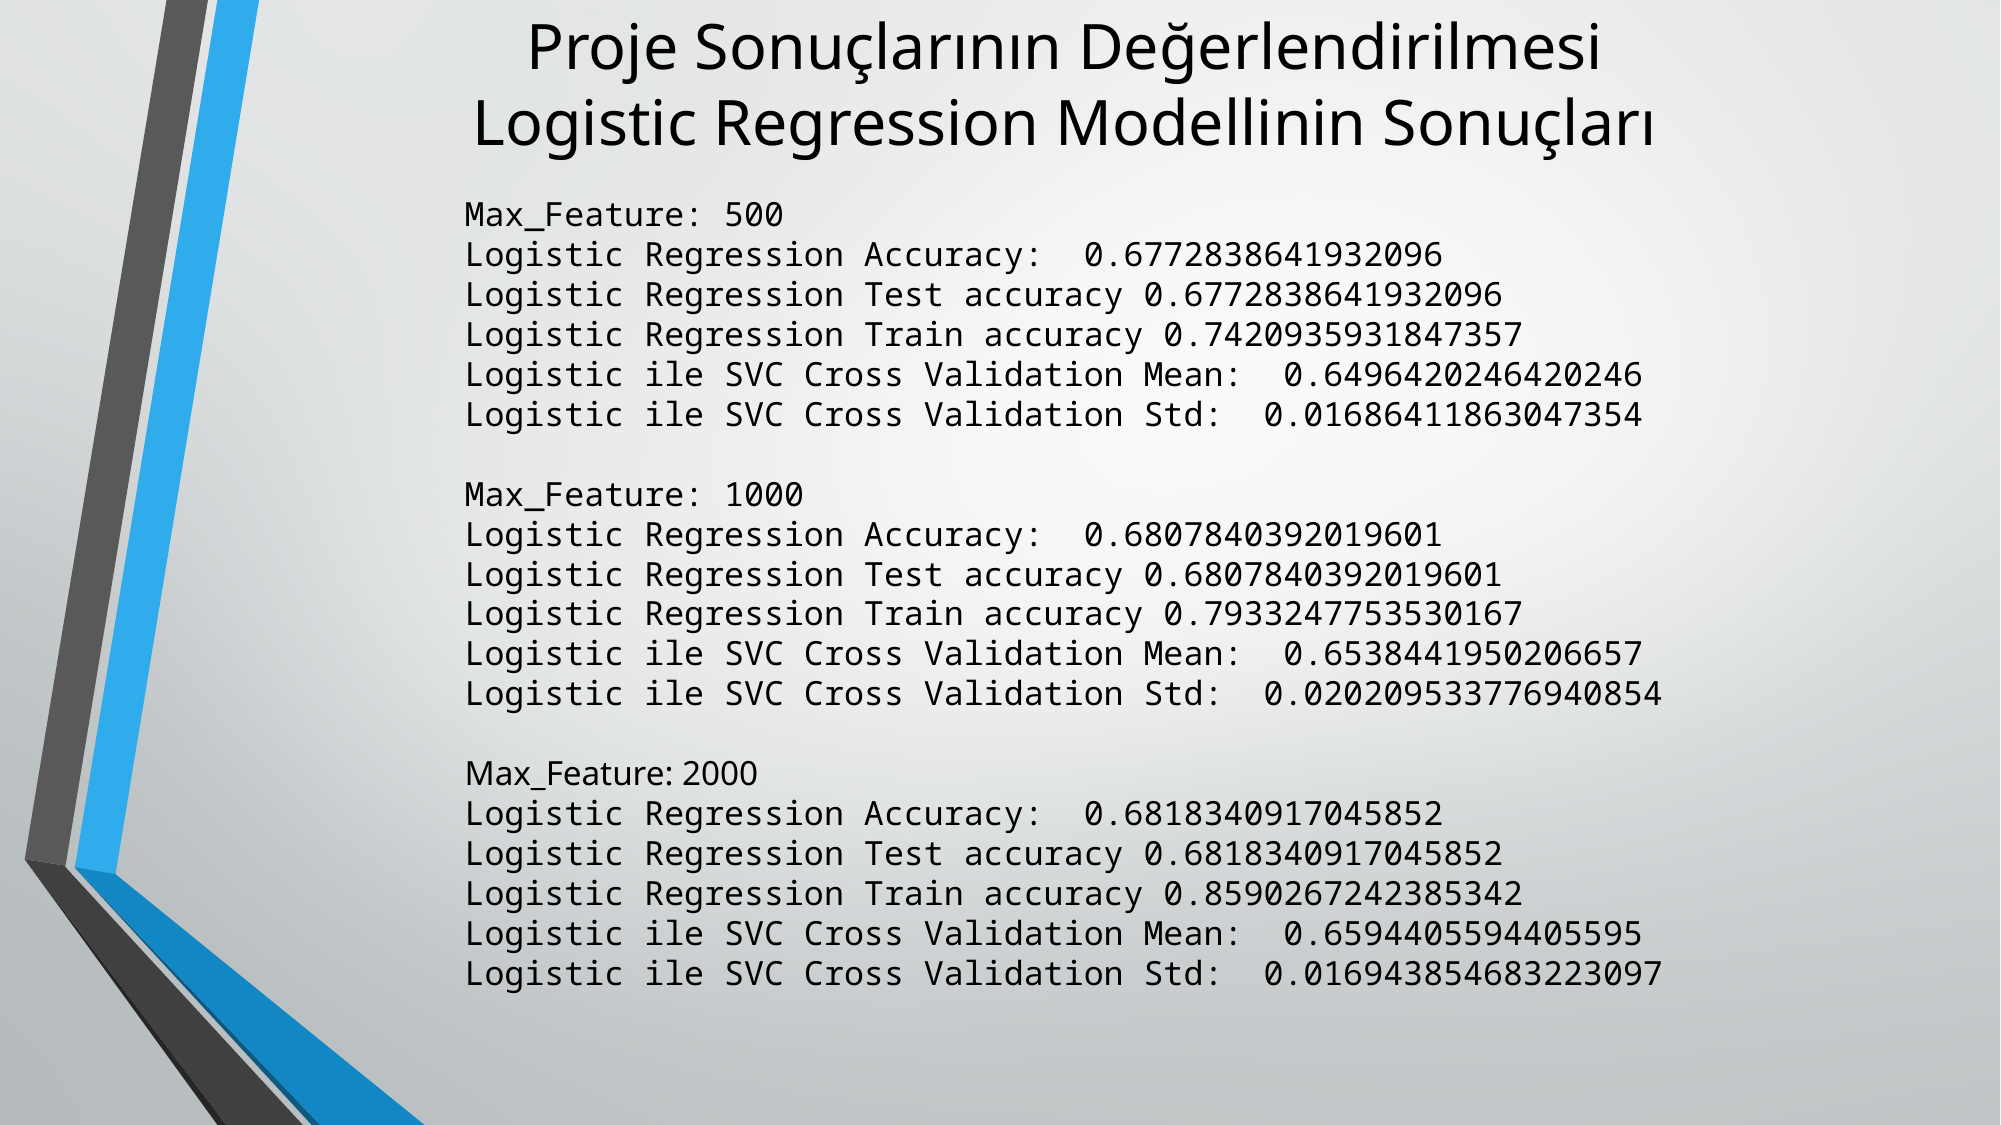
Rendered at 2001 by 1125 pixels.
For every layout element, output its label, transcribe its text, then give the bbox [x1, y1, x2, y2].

title Proje Sonuçlarının Değerlendirilmesi Logistic Regression Modellinin Sonuçları [243, 0, 1887, 166]
text_box Max_Feature: 500 Logistic Regression Accuracy: 0.6772838641932096 Logistic Regression Test accuracy 0.6772838641932096 Logistic Regression Train accuracy 0.7420935931847357 Logistic ile SVC Cross Validation Mean: 0.6496420246420246 Logistic ile SVC Cross Validation Std: 0.01686411863047354 Max_Feature: 1000 Logistic Regression Accuracy: 0.6807840392019601 Logistic Regression Test accuracy 0.6807840392019601 Logistic Regression Train accuracy 0.7933247753530167 Logistic ile SVC Cross Validation Mean: 0.6538441950206657 Logistic ile SVC Cross Validation Std: 0.020209533776940854 Max_Feature: 2000 Logistic Regression Accuracy: 0.6818340917045852 Logistic Regression Test accuracy 0.6818340917045852 Logistic Regression Train accuracy 0.8590267242385342 Logistic ile SVC Cross Validation Mean: 0.6594405594405595 Logistic ile SVC Cross Validation Std: 0.016943854683223097 [449, 185, 1854, 1000]
